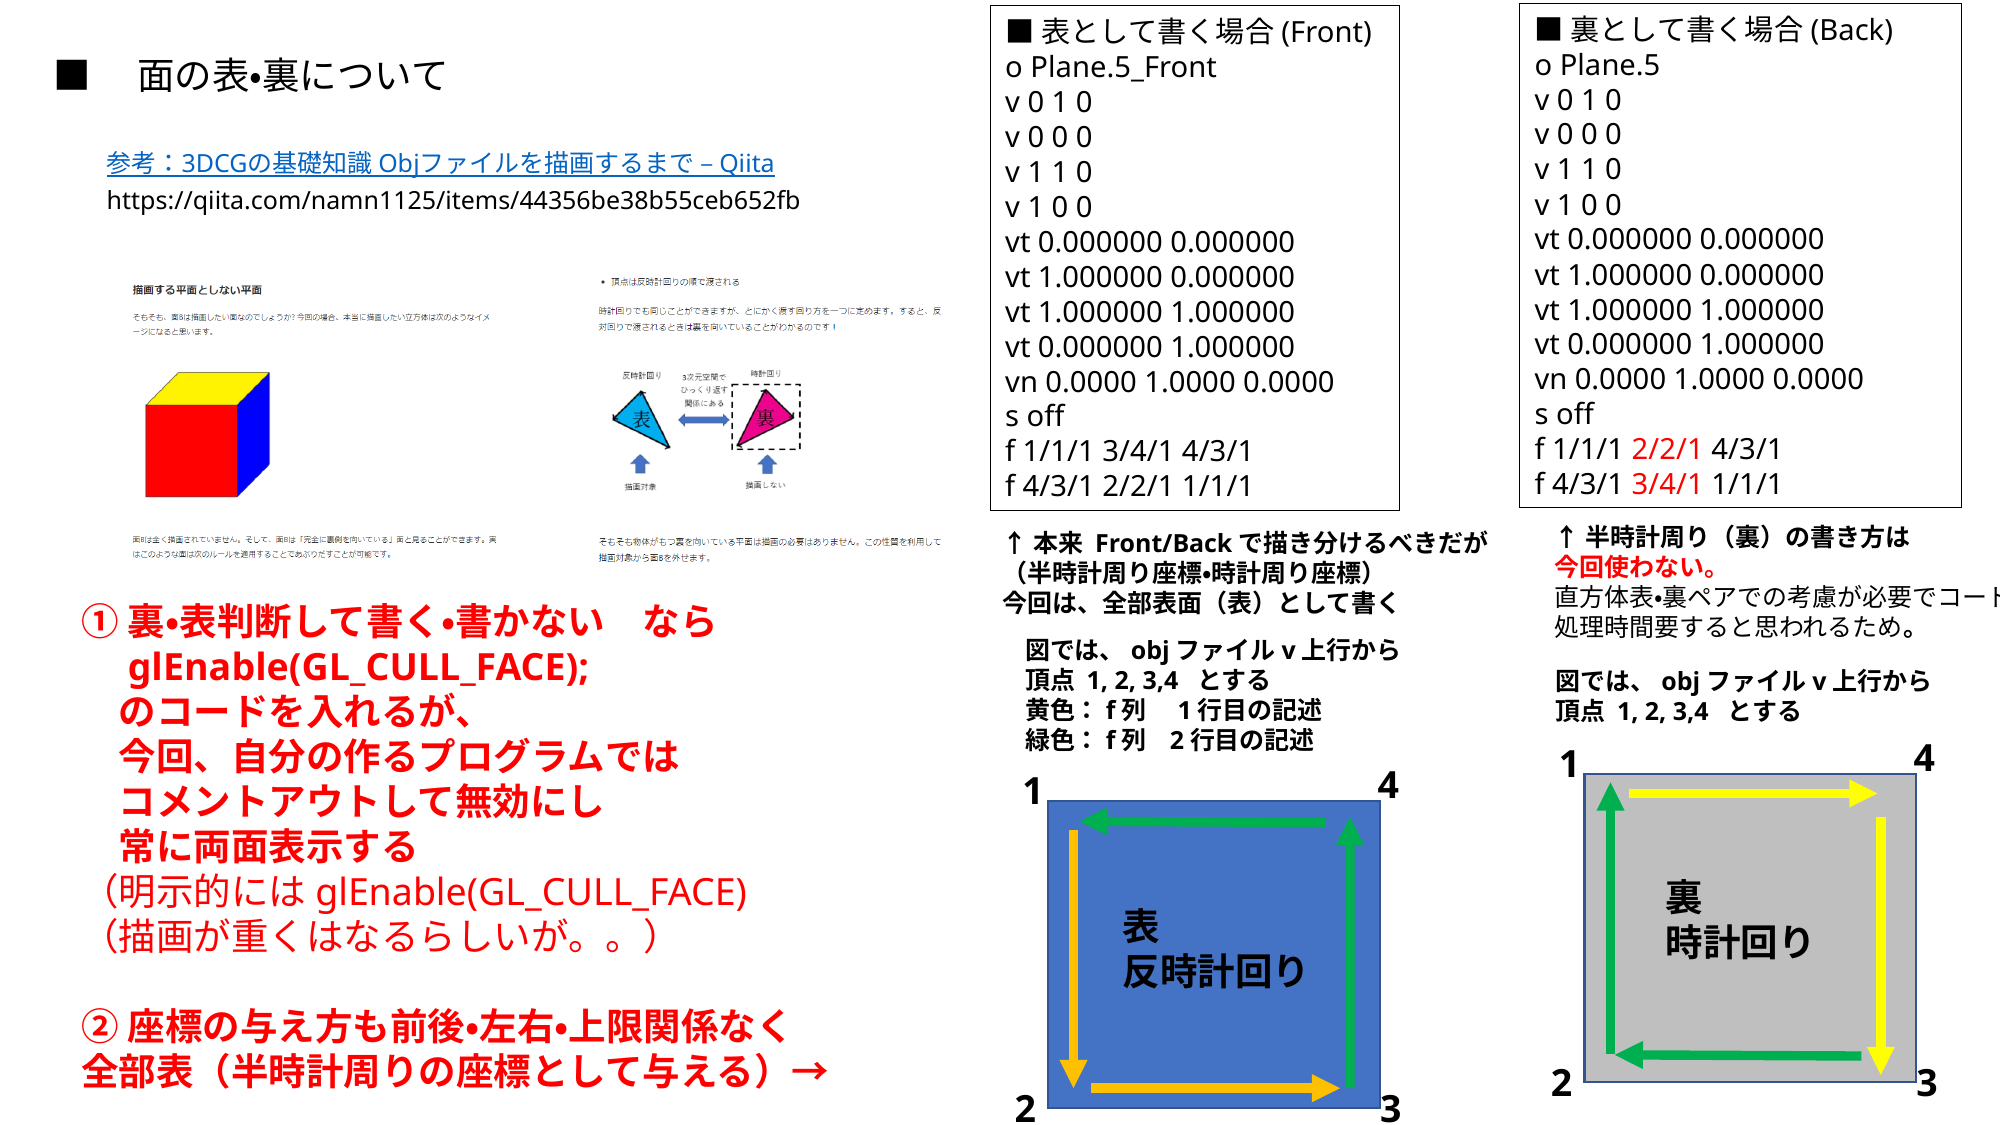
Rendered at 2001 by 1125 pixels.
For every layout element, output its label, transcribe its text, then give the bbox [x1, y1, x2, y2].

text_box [999, 753, 1425, 1125]
picture [585, 269, 962, 571]
text_box 図では、objファイルv上行から 頂点 1, 2, 3,4 とする 黄色：f列 1行目の記述 緑色：f列 2行目の記述 [1010, 626, 1422, 753]
text_box ■ 面の表・裏について [38, 44, 774, 104]
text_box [1536, 726, 1961, 1112]
text_box ↑本来 Front/Backで描き分けるべきだが （半時計周り座標・時計周り座標） 今回は、全部表面（表）として書く [987, 519, 1520, 625]
text_box ↑半時計周り（裏）の書き方は 今回使わない。 直方体表・裏ペアでの考慮が必要でコードが複雑になり、処理時間要すると思われるため。 [1539, 514, 2000, 649]
text_box ①裏・表判断して書く・書かない なら glEnable(GL_CULL_FACE); のコードを入れるが、 今回、自分の作るプログラムでは コメントアウトして無効にし 常に両面表示する （明示的にはglEnable(GL_CULL_FACE) （描画が重くはなるらしいが。。） ②座標の与え方も前後・左右・上限関係なく 全部表（半時計周りの座標として与える）→ [66, 591, 893, 1101]
text_box ■裏として書く場合(Back) o Plane.5 v 0 1 0 v 0 0 0 v 1 1 0 v 1 0 0 vt 0.000000 0.000000 vt 1.000000 0.000000 vt 1.000000 1.000000 vt 0.000000 1.000000 vn 0.0000 1.0000 0.0000 s off f 1/1/1 2/2/1 4/3/1 f 4/3/1 3/4/1 1/1/1 [1519, 3, 1962, 508]
text_box 図では、objファイルv上行から 頂点 1, 2, 3,4 とする [1540, 658, 1953, 726]
text_box ■表として書く場合(Front) o Plane.5_Front v 0 1 0 v 0 0 0 v 1 1 0 v 1 0 0 vt 0.000000 0.000000 vt 1.000000 0.000000 vt 1.000000 1.000000 vt 0.000000 1.000000 vn 0.0000 1.0000 0.0000 s off f 1/1/1 3/4/1 4/3/1 f 4/3/1 2/2/1 1/1/1 [990, 5, 1400, 511]
text_box 参考：3DCGの基礎知識 Objファイルを描画するまで – Qiita https://qiita.com/namn1125/items/44356be38b55ceb652fb [91, 140, 962, 222]
picture [124, 276, 506, 564]
